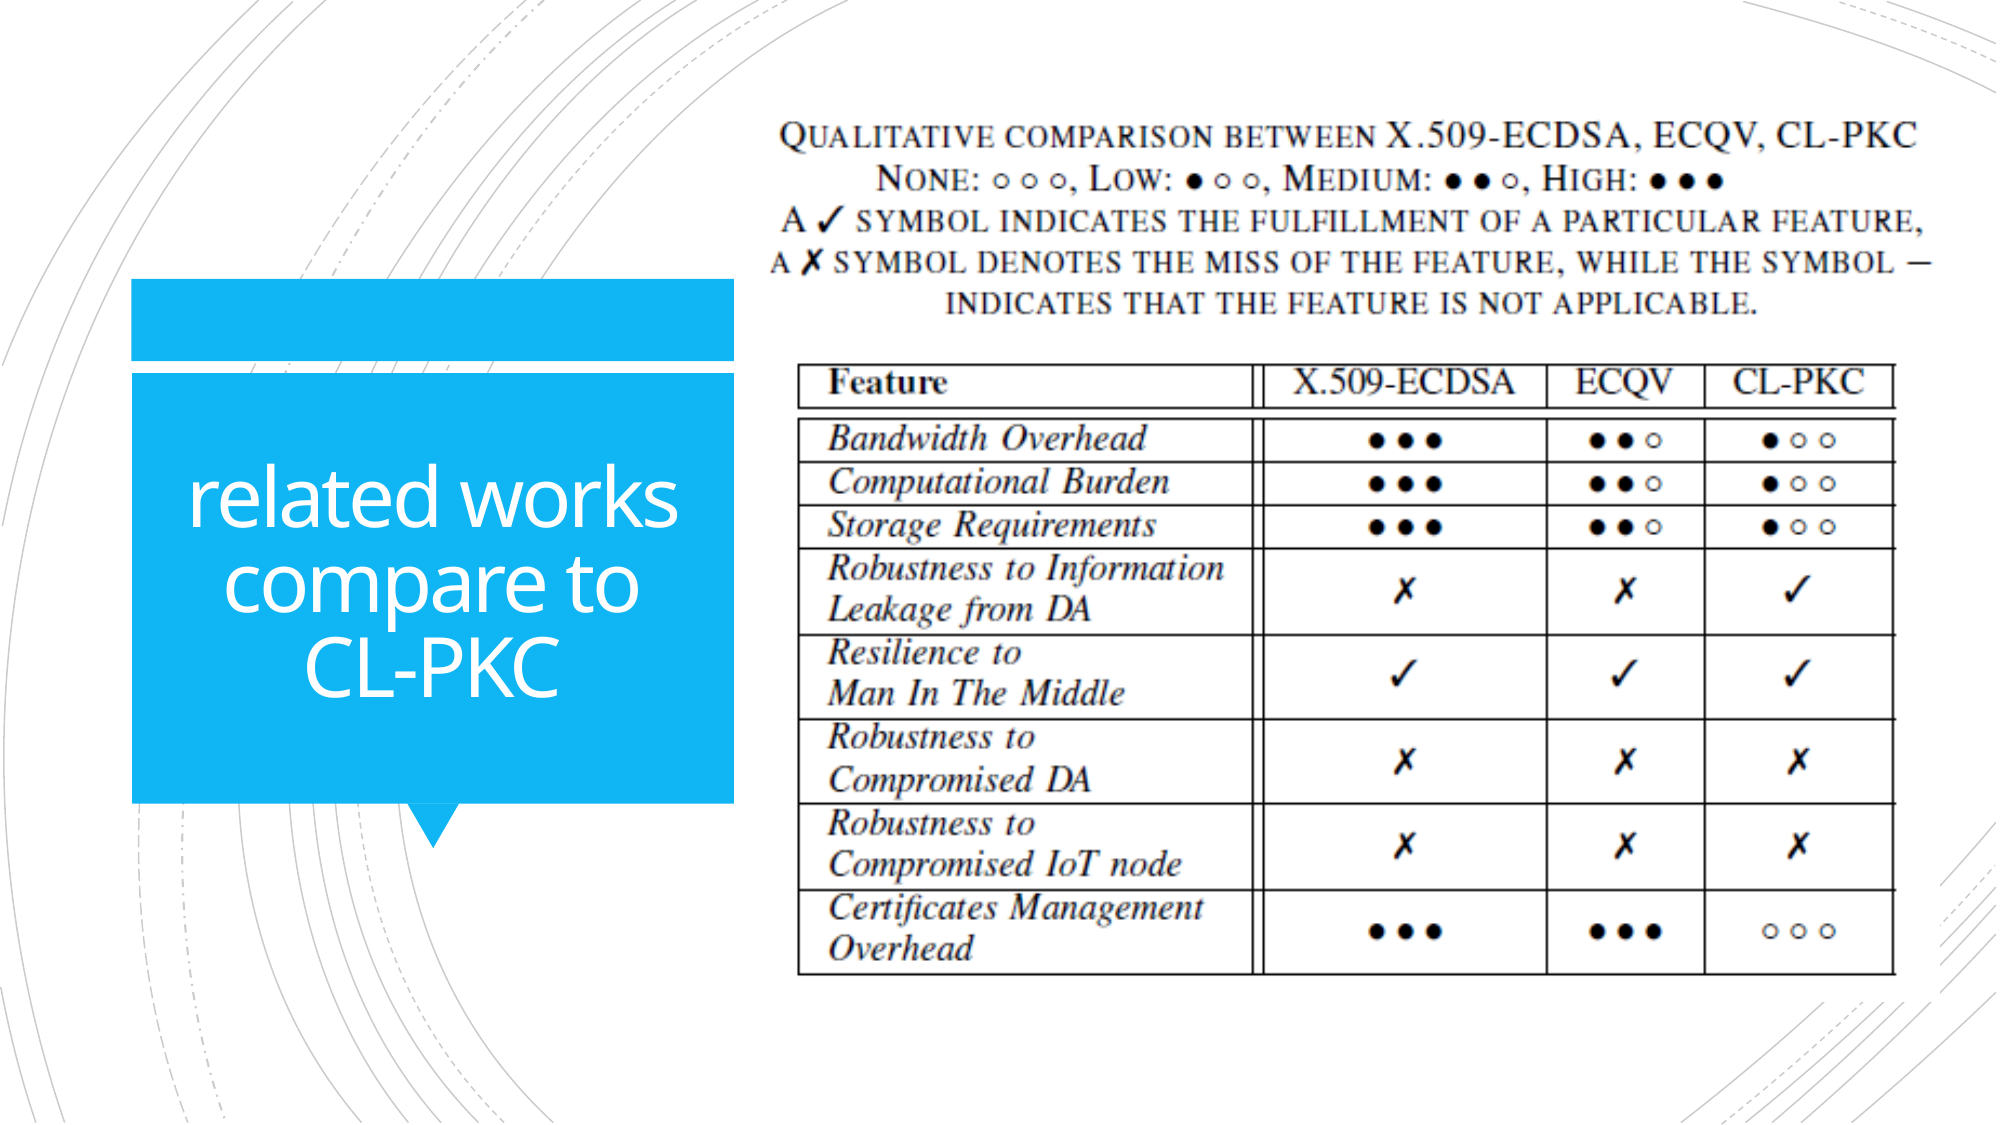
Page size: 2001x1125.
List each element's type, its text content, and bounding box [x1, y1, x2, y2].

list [770, 106, 1940, 1002]
title related works compare to CL-PKC [145, 385, 720, 789]
